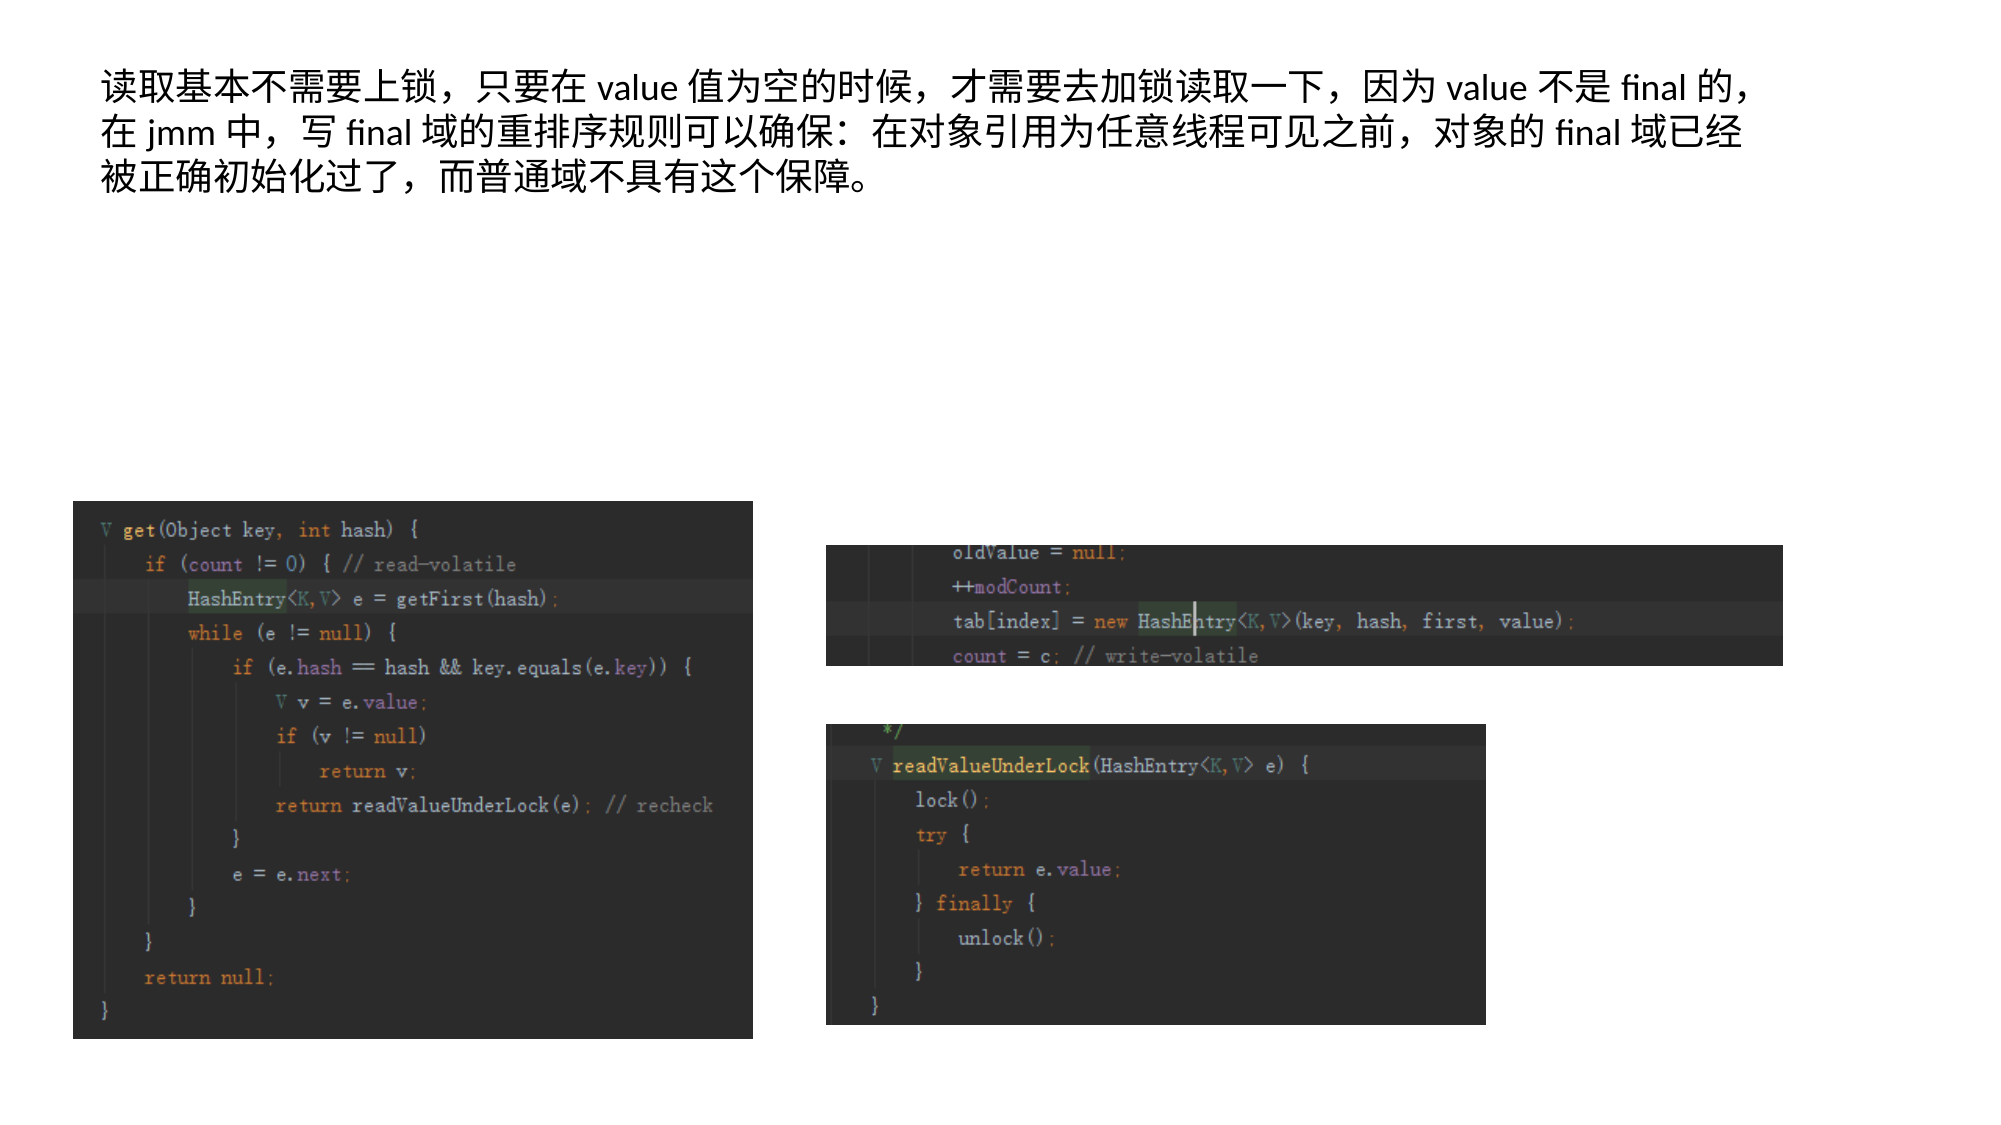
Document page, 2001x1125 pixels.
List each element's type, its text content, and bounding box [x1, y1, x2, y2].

picture [826, 724, 1486, 1025]
picture [73, 501, 753, 1039]
text_box 读取基本不需要上锁，只要在value值为空的时候，才需要去加锁读取一下，因为value不是final的，在jmm中，写final域的重排序规则可以确保：在对象引用为任意线程可见之前，对象的final域已经被正确初始化过了，而普通域不具有这个保障。 [85, 55, 1763, 206]
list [826, 545, 1783, 666]
